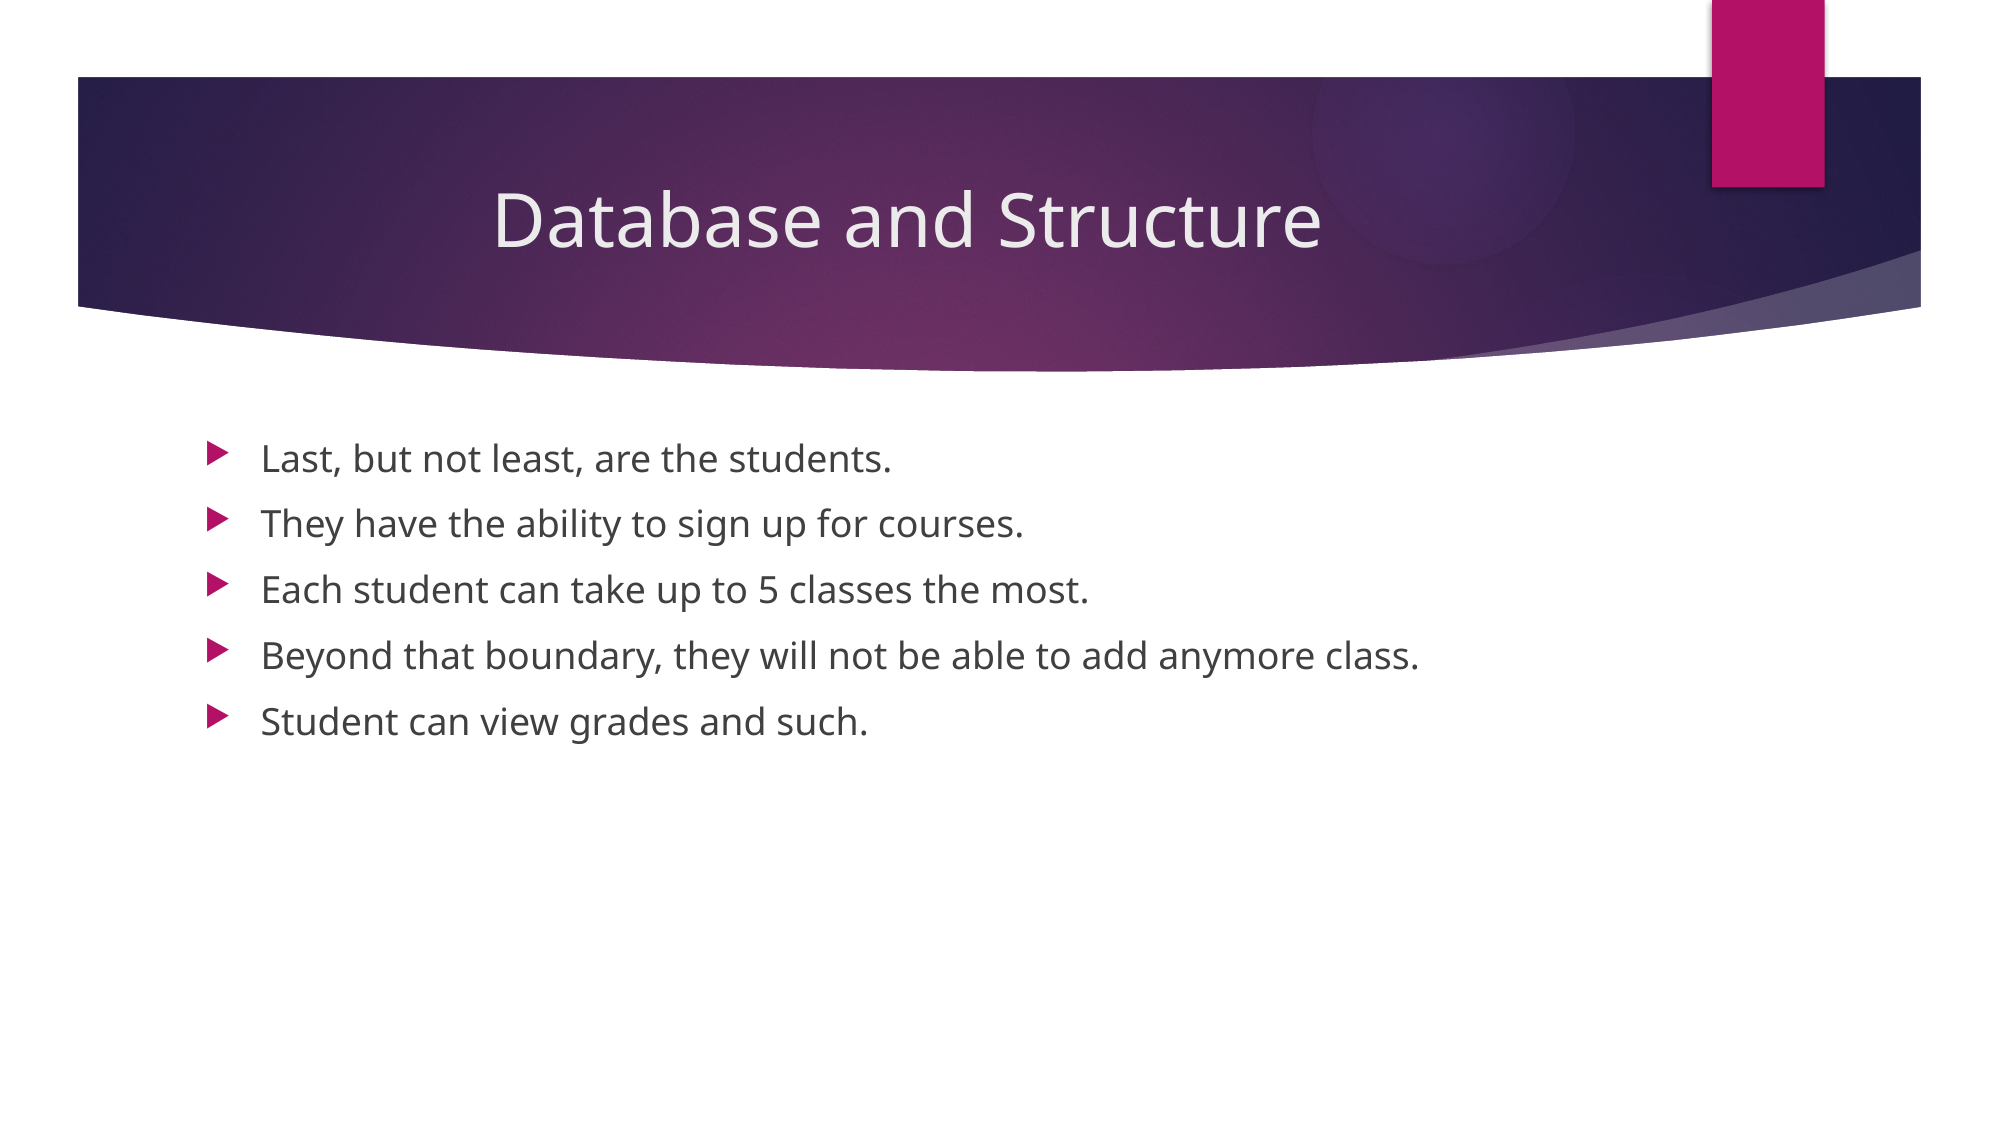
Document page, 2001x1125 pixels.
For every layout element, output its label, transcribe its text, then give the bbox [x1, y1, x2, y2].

list Last, but not least, are the students. They have the ability to sign up for courses. Each student can take up to 5 classes the most. Beyond that boundary, they will not be able to add anymore class. Student can view grades and such. [189, 427, 1638, 988]
title Database and Structure [189, 159, 1627, 276]
